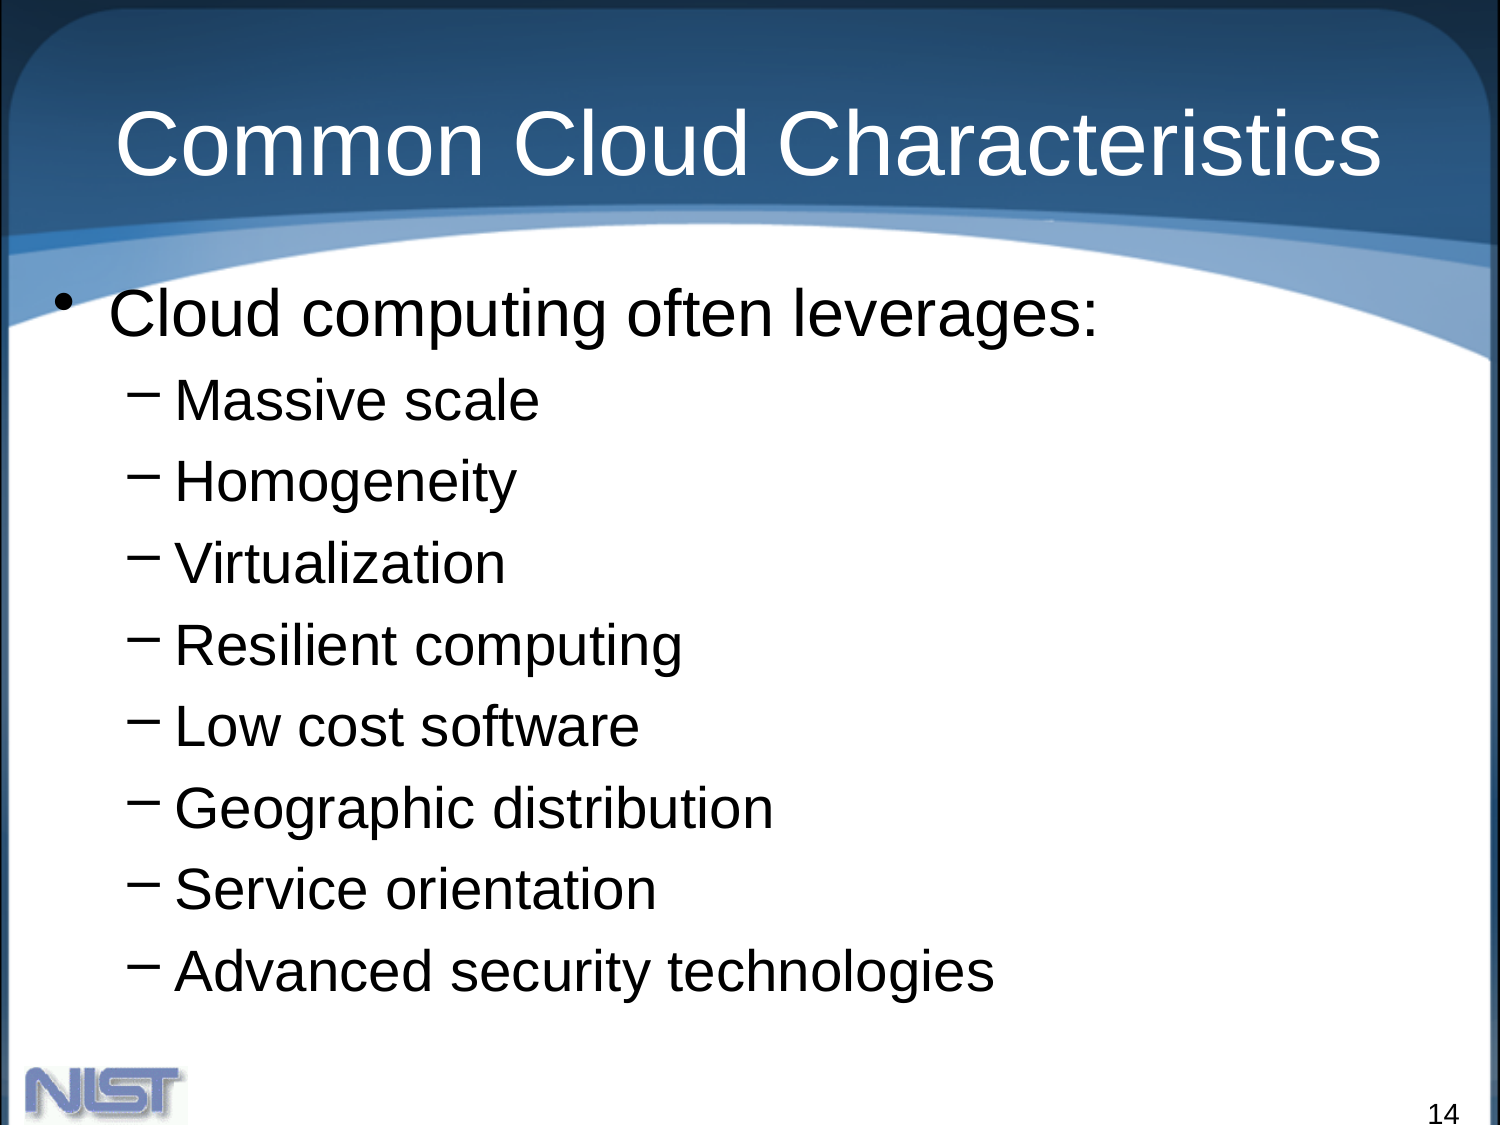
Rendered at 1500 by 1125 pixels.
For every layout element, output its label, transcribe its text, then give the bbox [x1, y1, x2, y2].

list Cloud computing often leverages: Massive scale Homogeneity Virtualization Resilient computing Low cost software Geographic distribution Service orientation Advanced security technologies [37, 262, 1463, 1063]
picture [0, 0, 1500, 1125]
slide_number 14 [1412, 1087, 1476, 1125]
title Common Cloud Characteristics [74, 44, 1426, 233]
